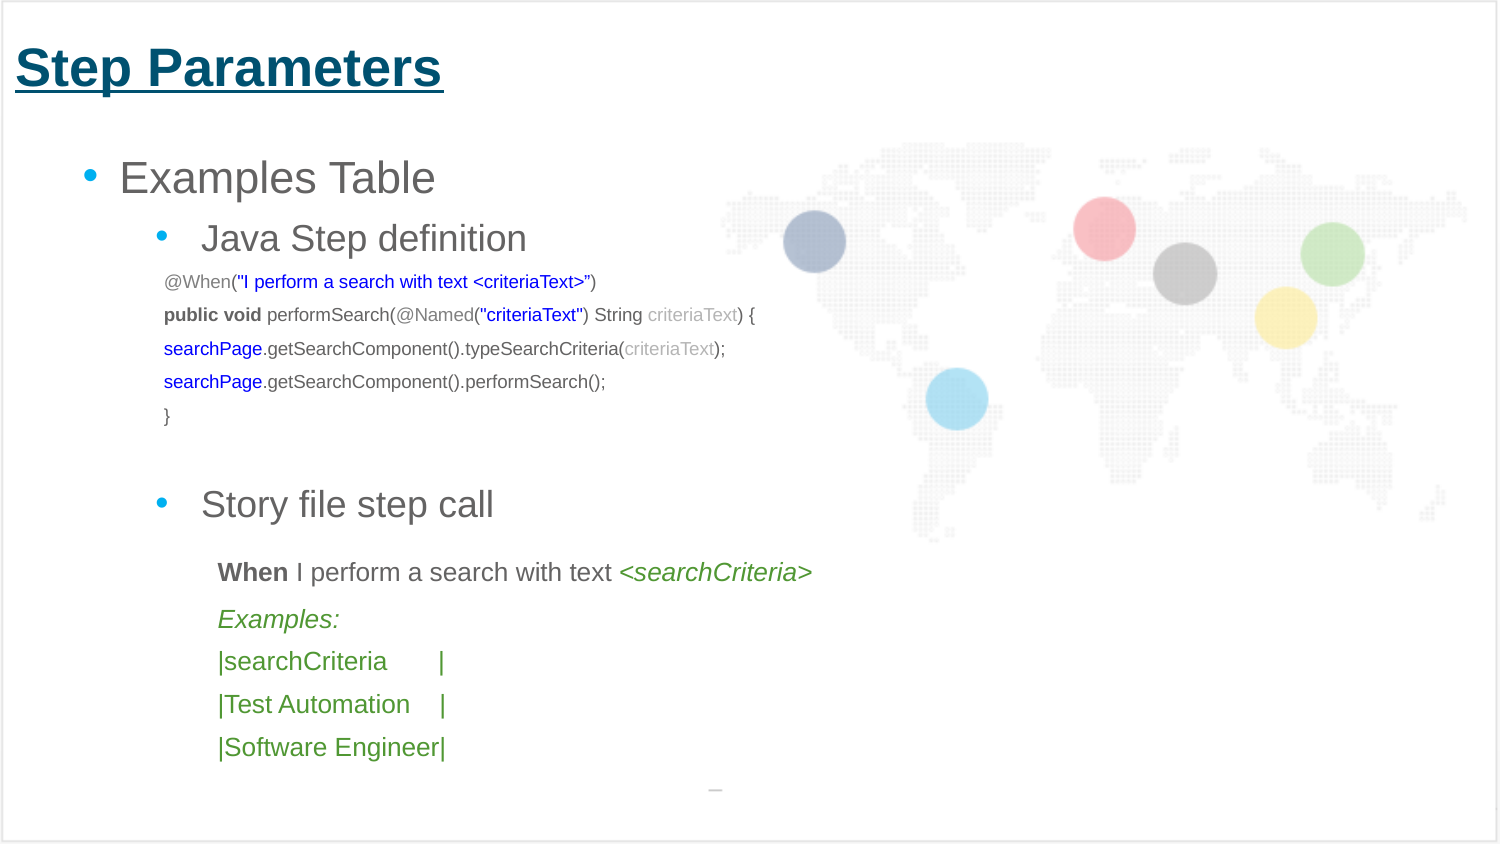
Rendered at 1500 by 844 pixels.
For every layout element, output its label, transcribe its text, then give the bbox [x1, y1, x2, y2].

title Step Parameters [0, 27, 1351, 108]
list Examples Table Java Step definition @When("I perform a search with text <criteriaText>”) public void performSearch(@Named("criteriaText") String criteriaText) { searchPage.getSearchComponent().typeSearchCriteria(criteriaText); searchPage.getSearchComponent().performSearch(); } Story file step call When I perform a search with text <searchCriteria> Examples: |searchCriteria | |Test Automation | |Software Engineer| [75, 140, 1425, 775]
